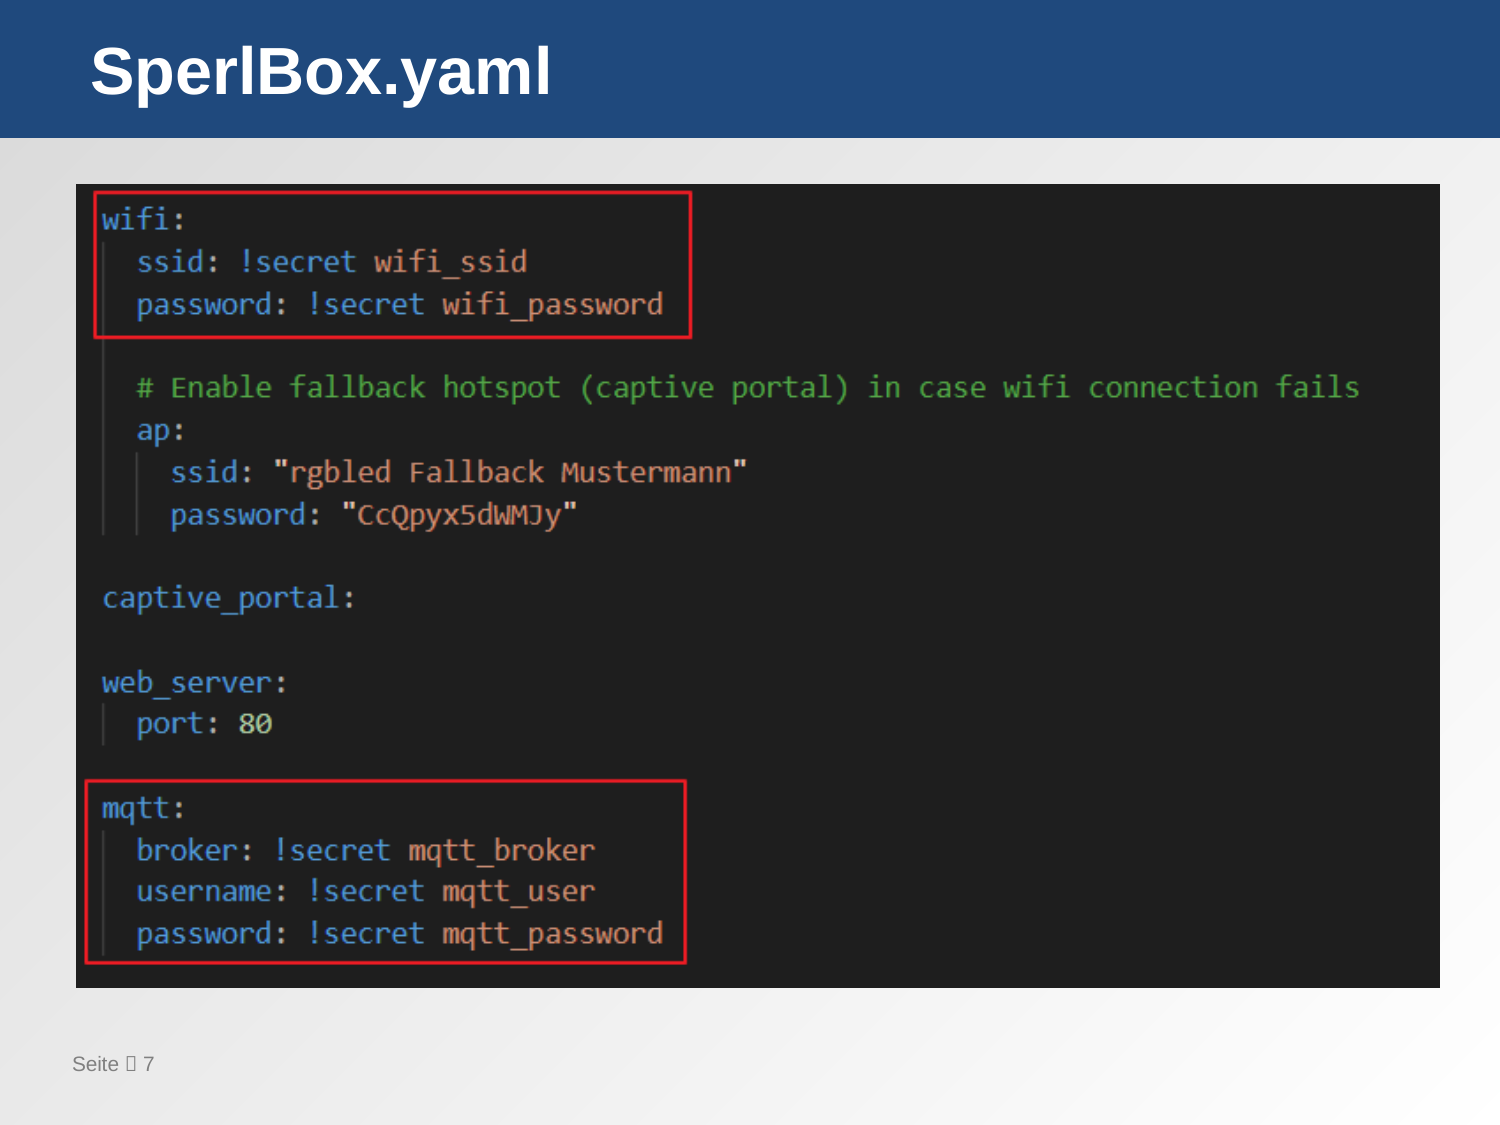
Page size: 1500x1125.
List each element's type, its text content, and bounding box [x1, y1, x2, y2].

title SperlBox.yaml [75, 20, 1425, 183]
picture [76, 184, 1440, 988]
